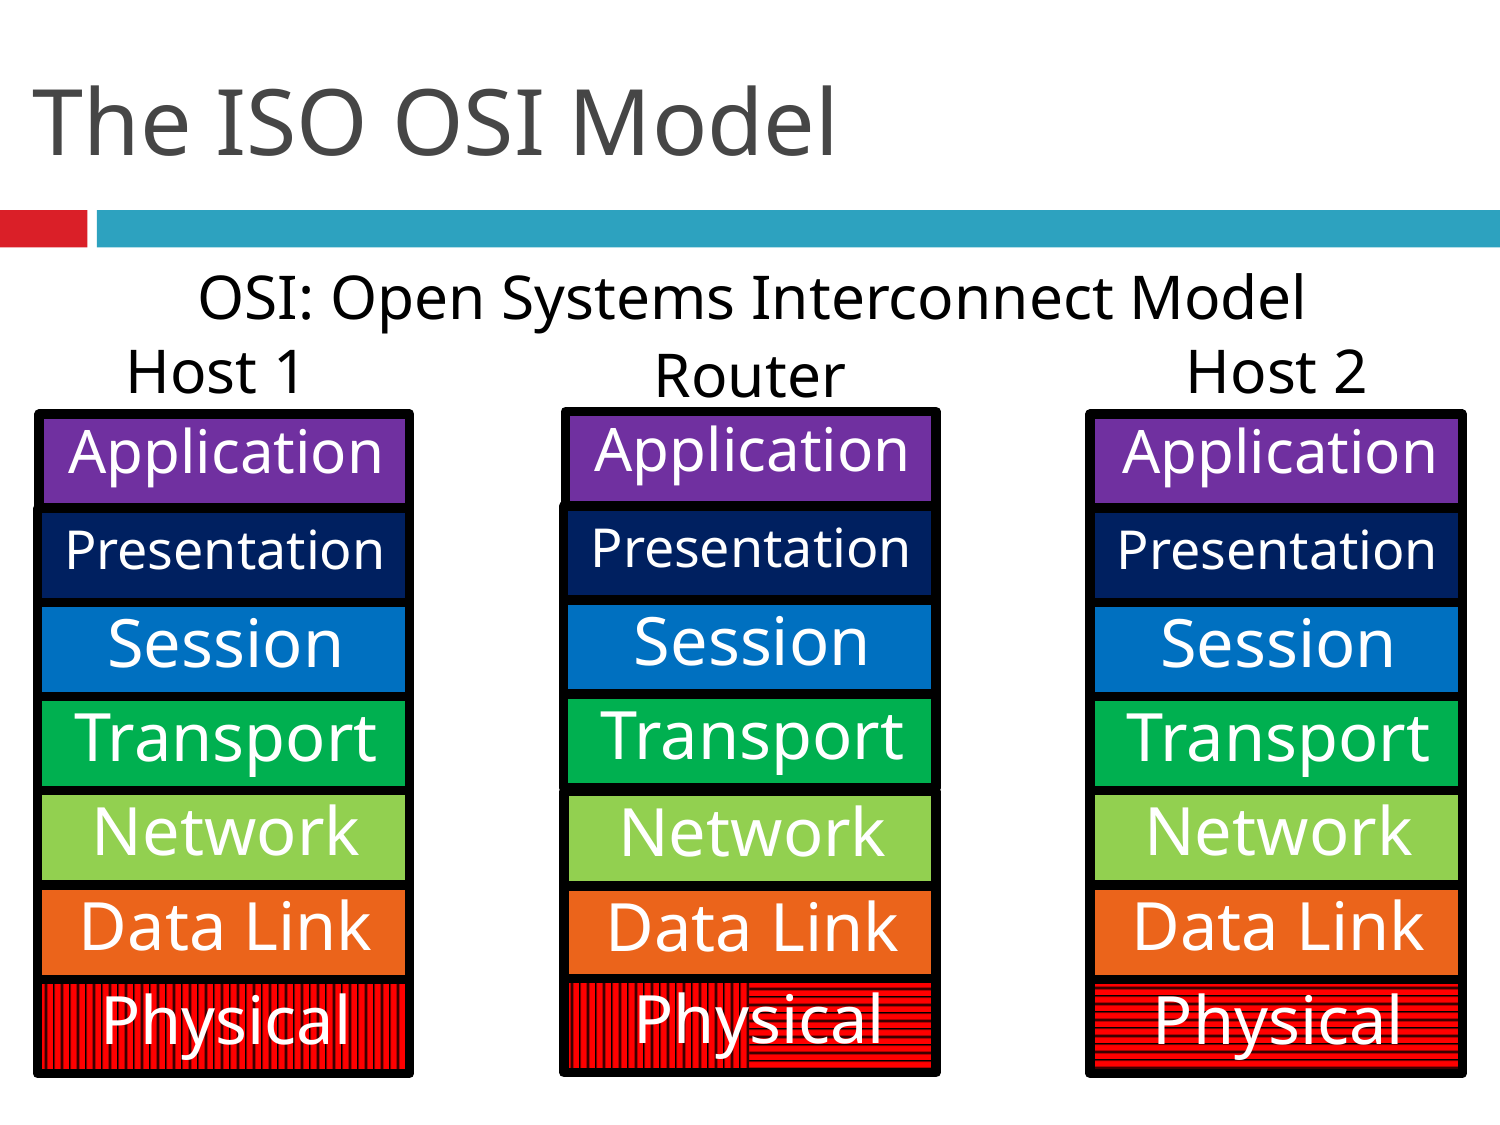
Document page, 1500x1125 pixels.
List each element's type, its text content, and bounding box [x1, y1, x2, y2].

text_box Presentation [1085, 508, 1454, 602]
list OSI: Open Systems Interconnect Model [27, 250, 1479, 341]
text_box Network [32, 790, 401, 885]
text_box [401, 790, 410, 885]
slide_number [17, 204, 71, 258]
text_box Physical [32, 979, 401, 1074]
text_box [1454, 508, 1463, 602]
text_box Network [1085, 790, 1454, 885]
text_box [928, 797, 937, 886]
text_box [558, 411, 937, 789]
text_box Session [1085, 602, 1454, 696]
text_box Data Link [32, 885, 401, 979]
text_box [401, 602, 410, 696]
text_box [1454, 696, 1463, 790]
text_box Transport [1085, 696, 1454, 790]
text_box Physical [1085, 979, 1454, 1074]
text_box Presentation [32, 508, 401, 602]
text_box Router [632, 330, 868, 407]
text_box Application [34, 414, 401, 508]
text_box [1454, 885, 1463, 979]
text_box [1454, 602, 1463, 696]
text_box Data Link [1085, 885, 1454, 979]
text_box [401, 696, 410, 790]
text_box Network [559, 798, 928, 886]
text_box [928, 886, 937, 978]
text_box [1454, 414, 1463, 508]
text_box [1454, 979, 1463, 1074]
text_box Transport [32, 696, 401, 790]
text_box Host 2 [1159, 325, 1395, 415]
text_box [401, 508, 410, 602]
text_box Session [32, 602, 401, 696]
text_box [1454, 790, 1463, 885]
title The ISO OSI Model [24, 36, 1476, 201]
text_box Physical [566, 978, 934, 1073]
text_box Host 1 [99, 325, 334, 415]
text_box Application [1089, 414, 1454, 508]
text_box [401, 885, 410, 979]
text_box Data Link [559, 886, 928, 981]
text_box [401, 414, 410, 508]
text_box [401, 979, 410, 1074]
